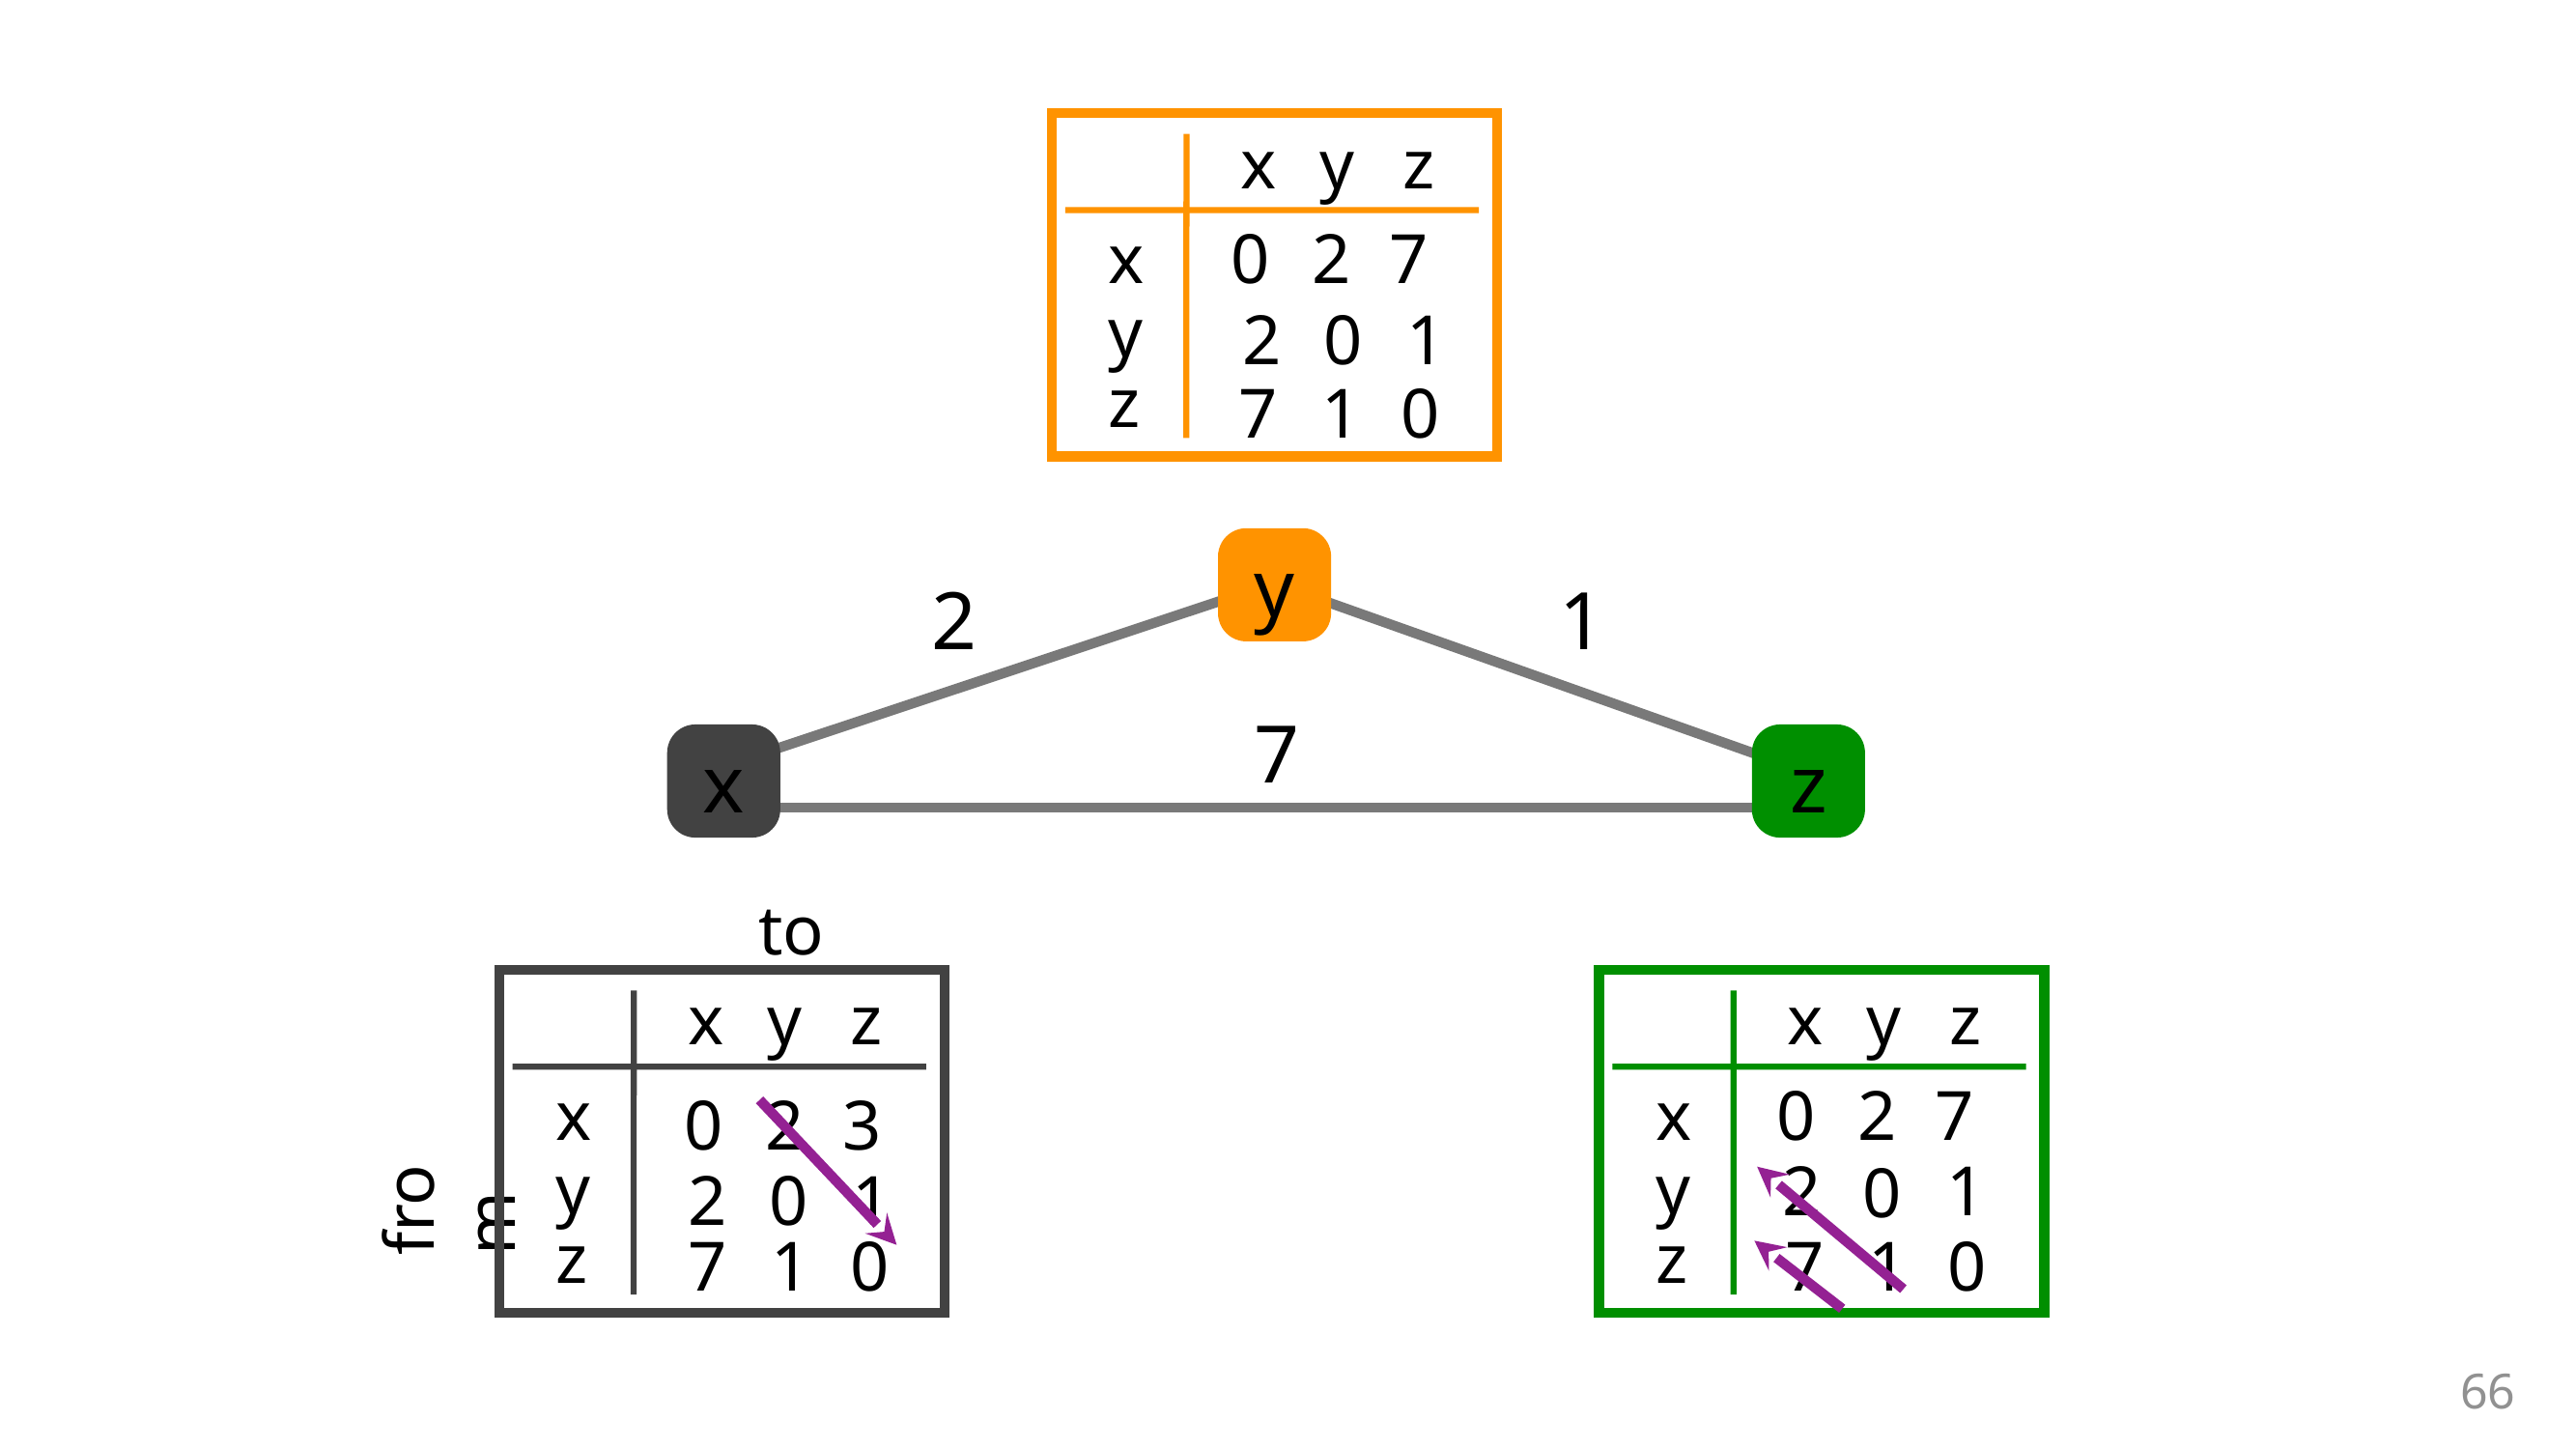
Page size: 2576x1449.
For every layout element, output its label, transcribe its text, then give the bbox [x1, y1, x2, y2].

text_box y [1101, 280, 1152, 351]
text_box x [1780, 973, 1837, 1063]
text_box 7 [1927, 1064, 1984, 1163]
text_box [498, 969, 946, 1314]
text_box [1052, 113, 1498, 457]
text_box 1 [1551, 562, 1609, 673]
text_box 0 [1769, 1064, 1826, 1163]
text_box 7 [1246, 696, 1303, 807]
text_box [1757, 1166, 1769, 1179]
text_box from [398, 1106, 494, 1264]
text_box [680, 1214, 885, 1314]
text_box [1777, 1214, 1983, 1314]
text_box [1231, 385, 1435, 461]
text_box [1773, 1139, 1967, 1240]
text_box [1234, 288, 1429, 387]
text_box y [1648, 1137, 1700, 1207]
text_box [1754, 1240, 1768, 1253]
text_box y [1312, 117, 1370, 206]
text_box 2 [1850, 1064, 1907, 1132]
text_box z [1395, 117, 1453, 206]
text_box z [1751, 724, 1865, 838]
text_box x [1648, 1064, 1700, 1137]
slide_number 66 [2453, 1359, 2522, 1434]
text_box y [1859, 973, 1916, 1063]
text_box y [1218, 527, 1332, 641]
text_box z [1648, 1207, 1700, 1306]
text_box z [1101, 351, 1152, 449]
text_box to [750, 878, 850, 962]
text_box x [1232, 117, 1290, 206]
text_box [1599, 969, 2045, 1314]
text_box 2 [923, 562, 980, 673]
text_box z [1942, 973, 1999, 1063]
text_box x [1101, 207, 1152, 280]
text_box x [666, 724, 780, 838]
